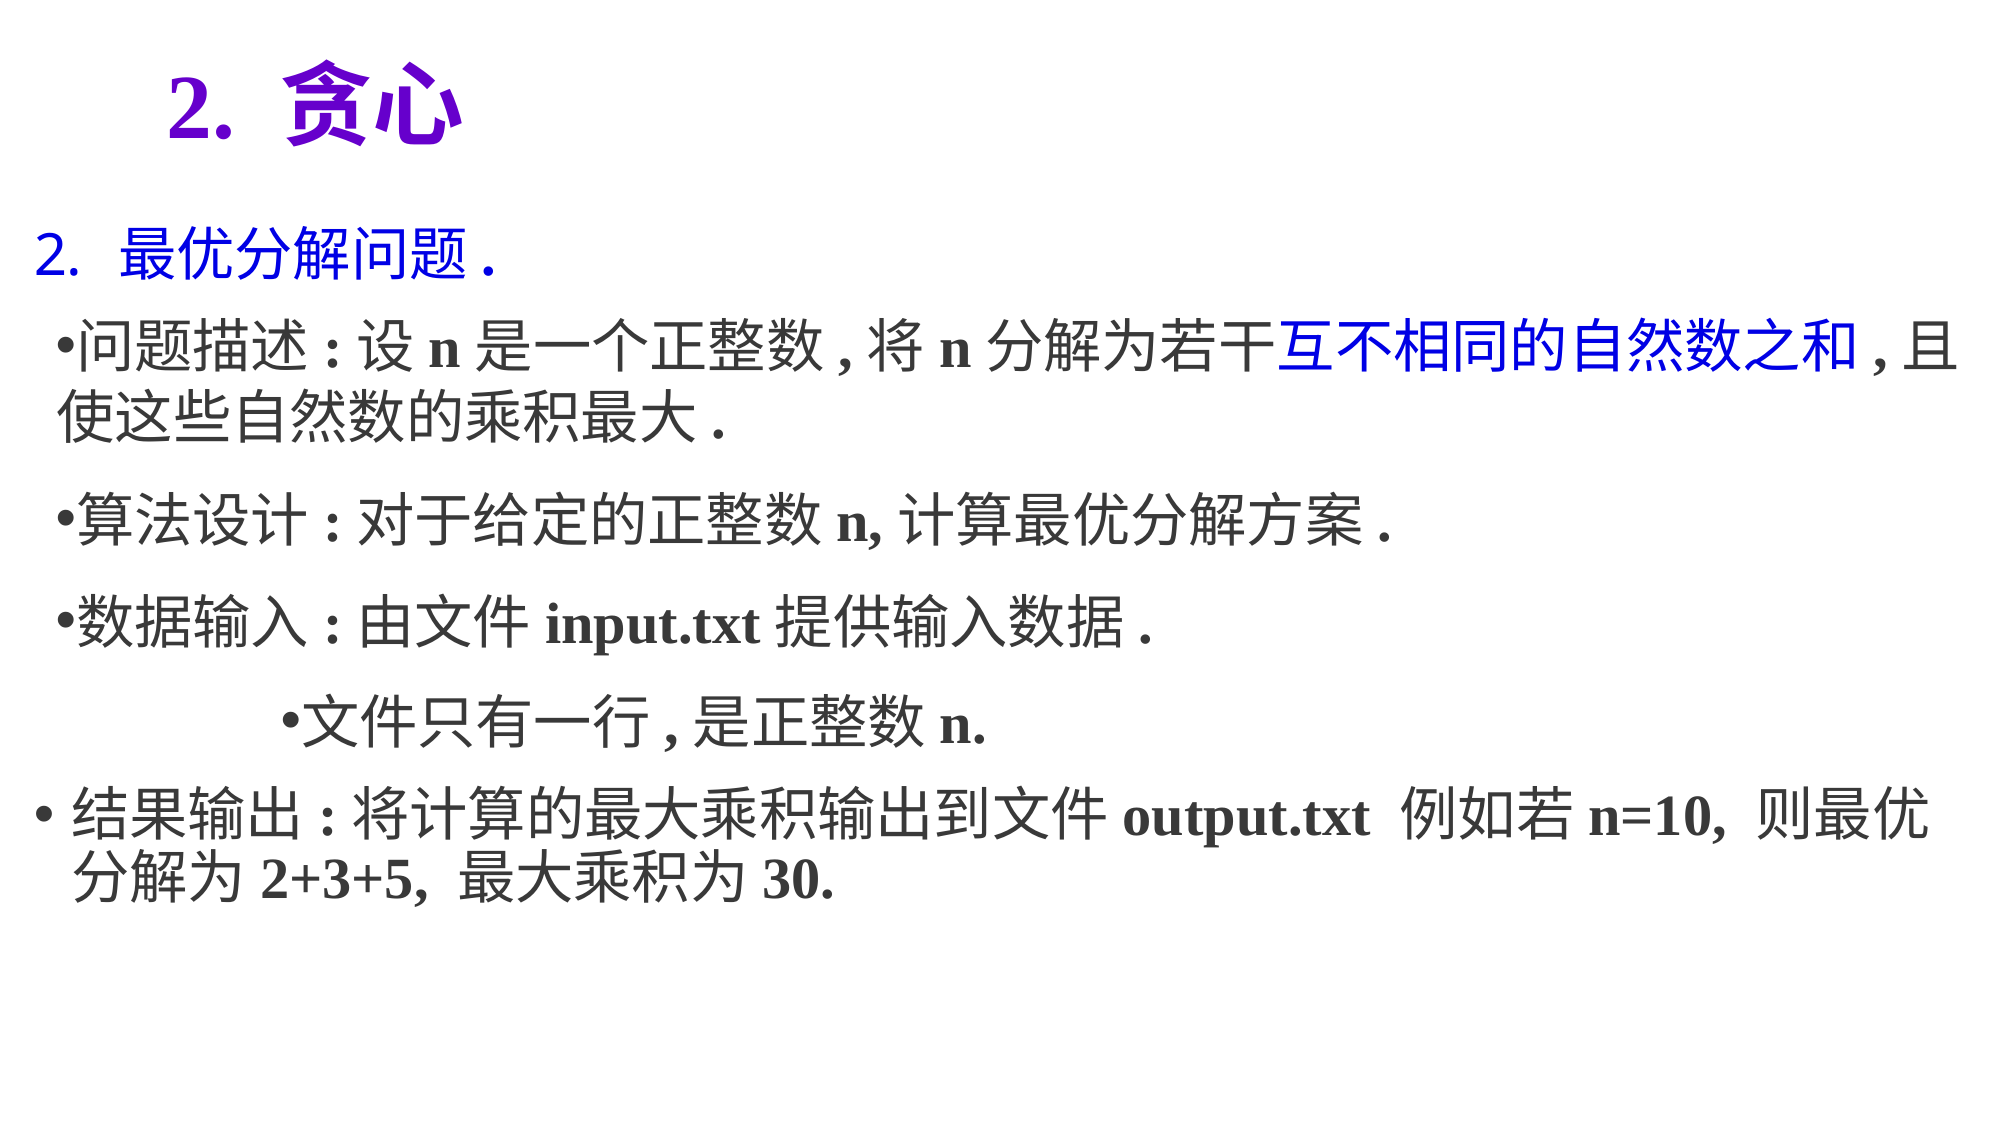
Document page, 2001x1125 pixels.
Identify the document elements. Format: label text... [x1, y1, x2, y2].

title 2. 贪心 [151, 0, 1877, 218]
list 最优分解问题. 问题描述:设n是一个正整数,将n分解为若干互不相同的自然数之和,且使这些自然数的乘积最大. 算法设计:对于给定的正整数n,计算最优分解方案. 数据输入:由文件input.txt提供输入数据. 文件只有一行,是正整数n. 结果输出:将计算的最大乘积输出到文件output.txt 例如若n=10, 则最优分解为2+3+5, 最大乘积为30. [18, 191, 1984, 1014]
